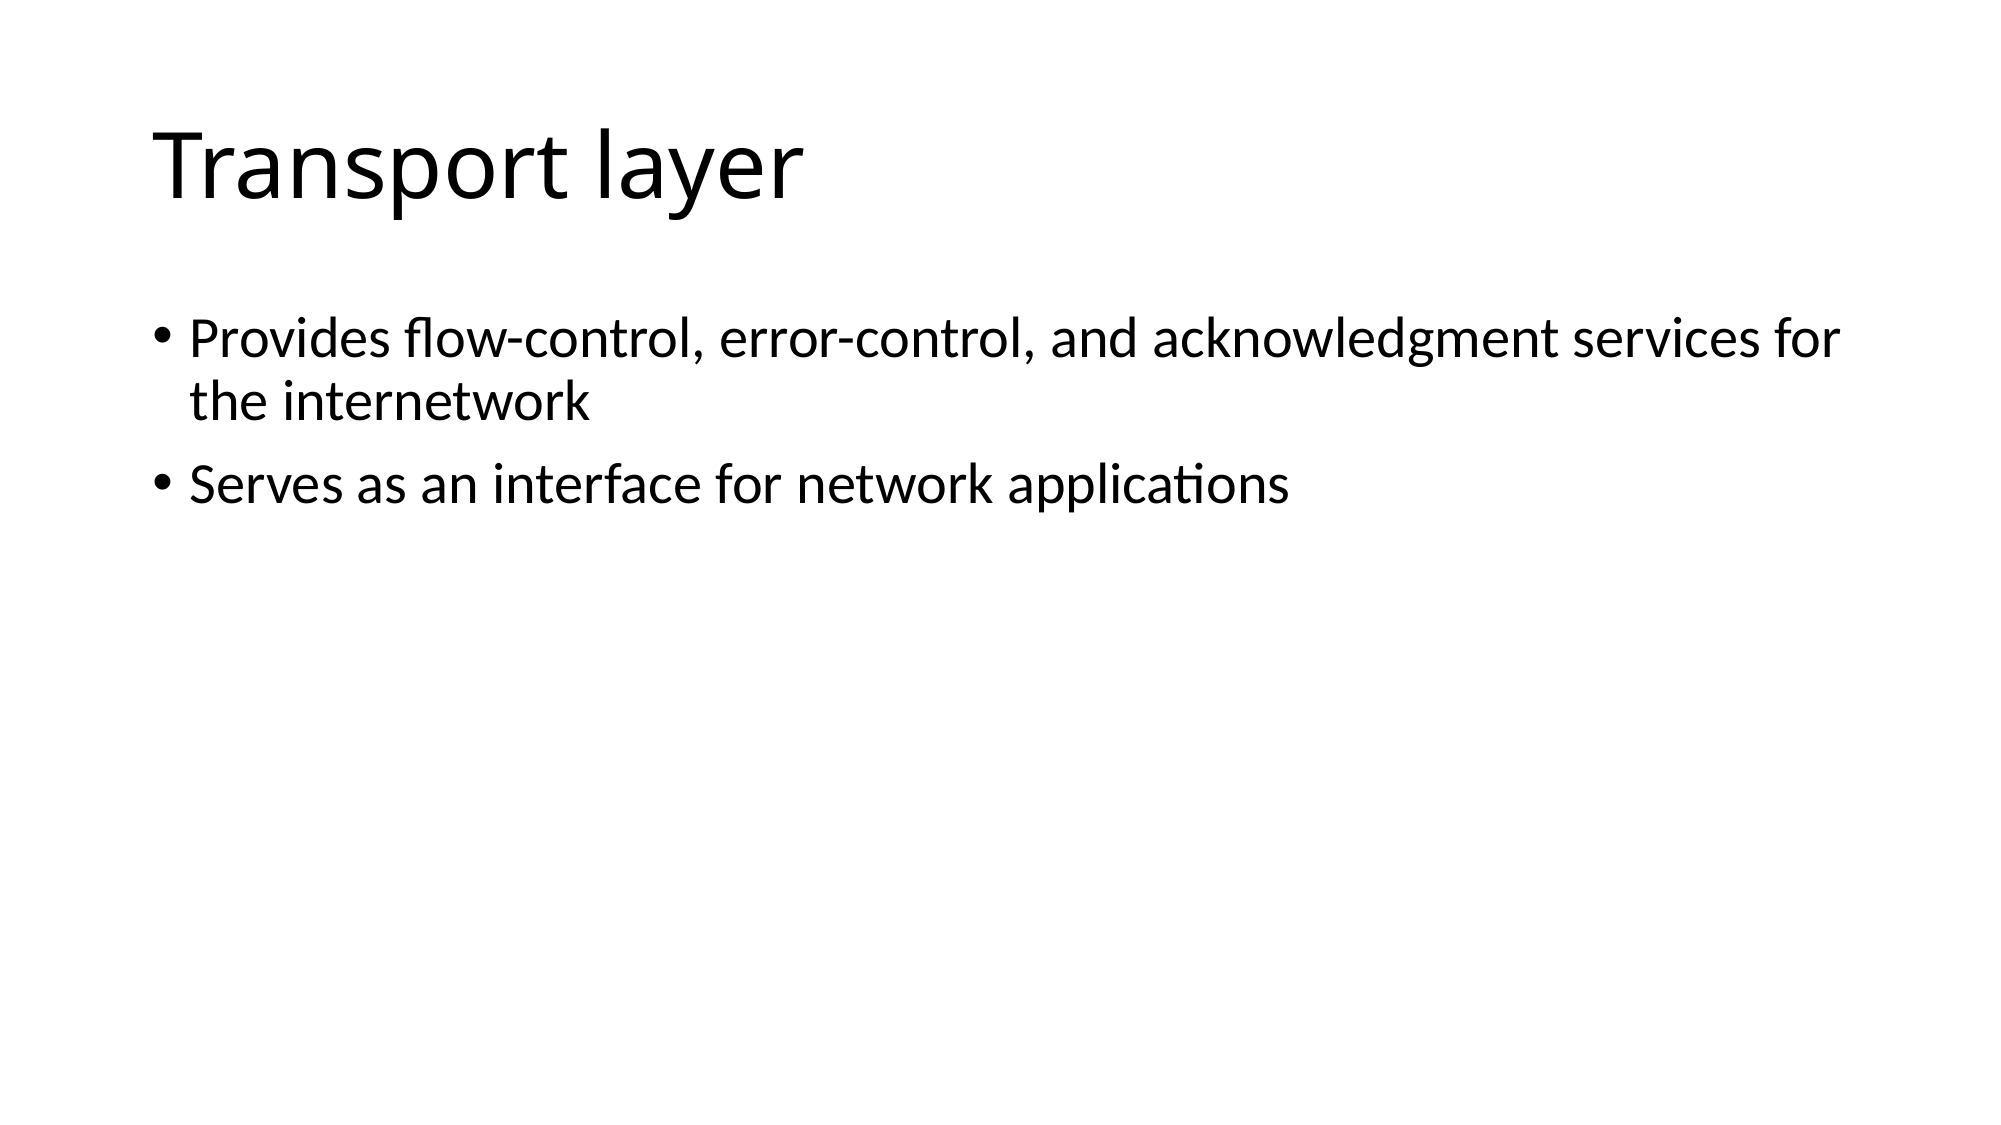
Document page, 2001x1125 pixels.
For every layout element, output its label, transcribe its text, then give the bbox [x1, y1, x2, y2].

list Provides flow-control, error-control, and acknowledgment services for the internetwork Serves as an interface for network applications [137, 299, 1863, 1014]
title Transport layer [137, 59, 1863, 278]
